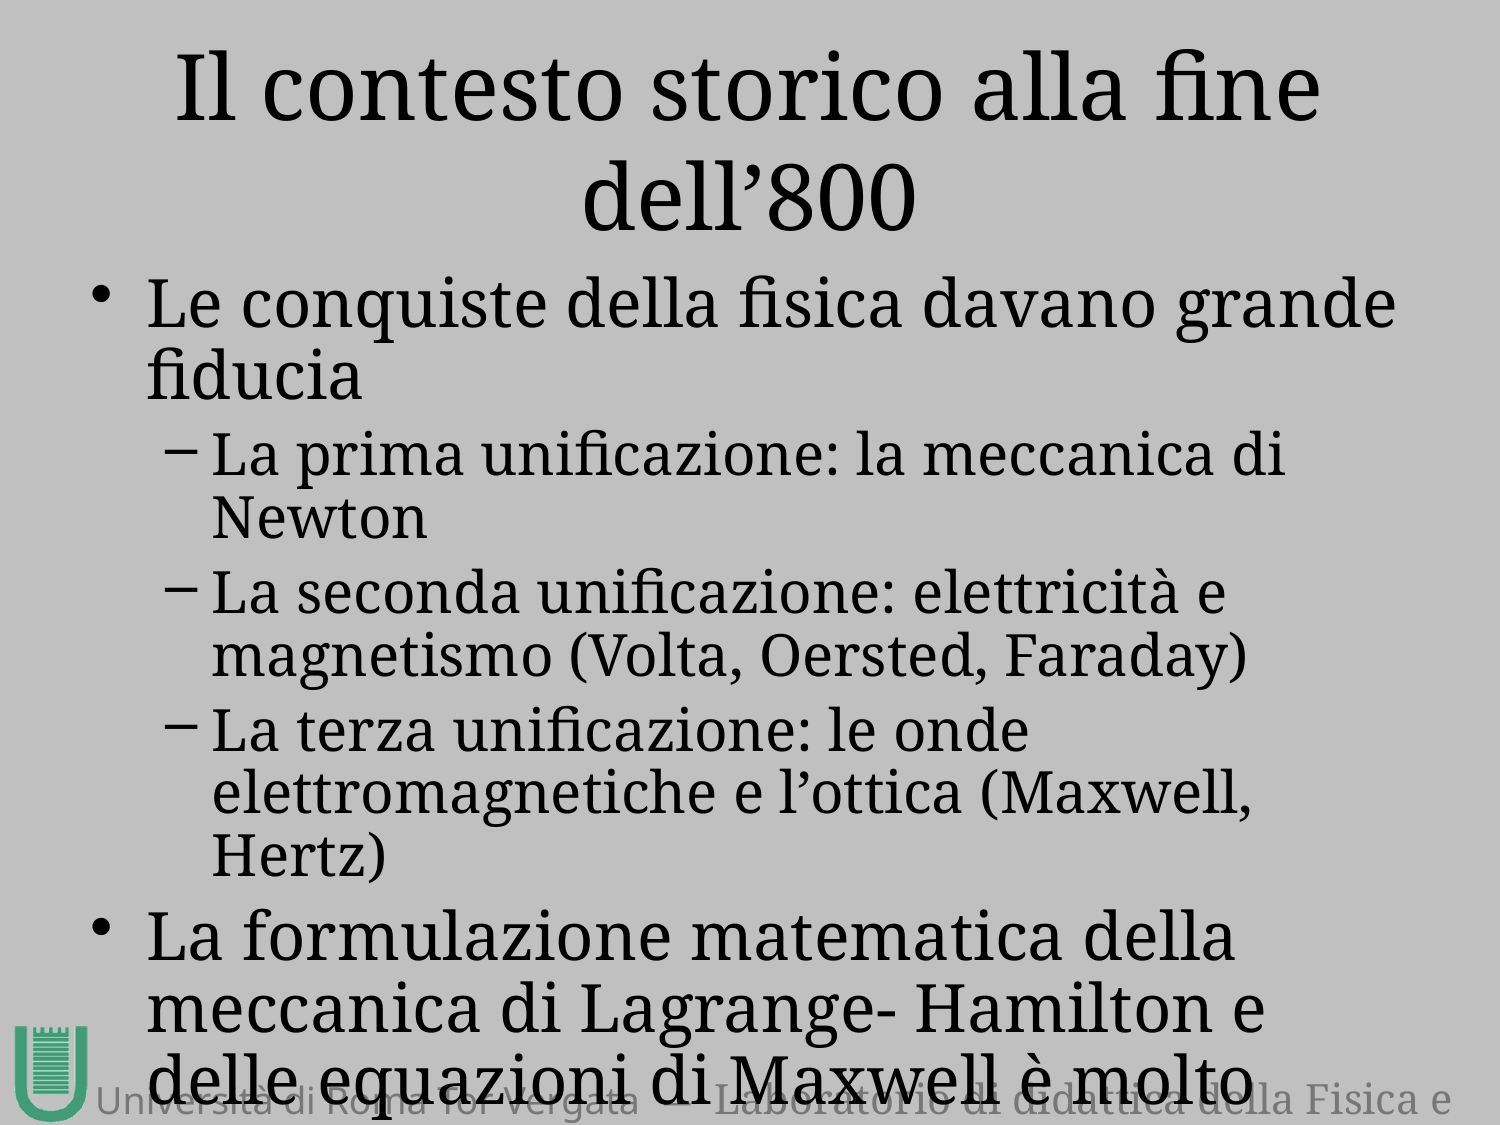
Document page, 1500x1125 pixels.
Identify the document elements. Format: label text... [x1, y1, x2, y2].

list Le conquiste della fisica davano grande fiducia La prima unificazione: la meccanica di Newton La seconda unificazione: elettricità e magnetismo (Volta, Oersted, Faraday) La terza unificazione: le onde elettromagnetiche e l’ottica (Maxwell, Hertz) La formulazione matematica della meccanica di Lagrange- Hamilton e delle equazioni di Maxwell è molto elegante ed astratta. [75, 262, 1425, 1005]
title Il contesto storico alla fine dell’800 [75, 45, 1425, 233]
picture [12, 1025, 89, 1124]
